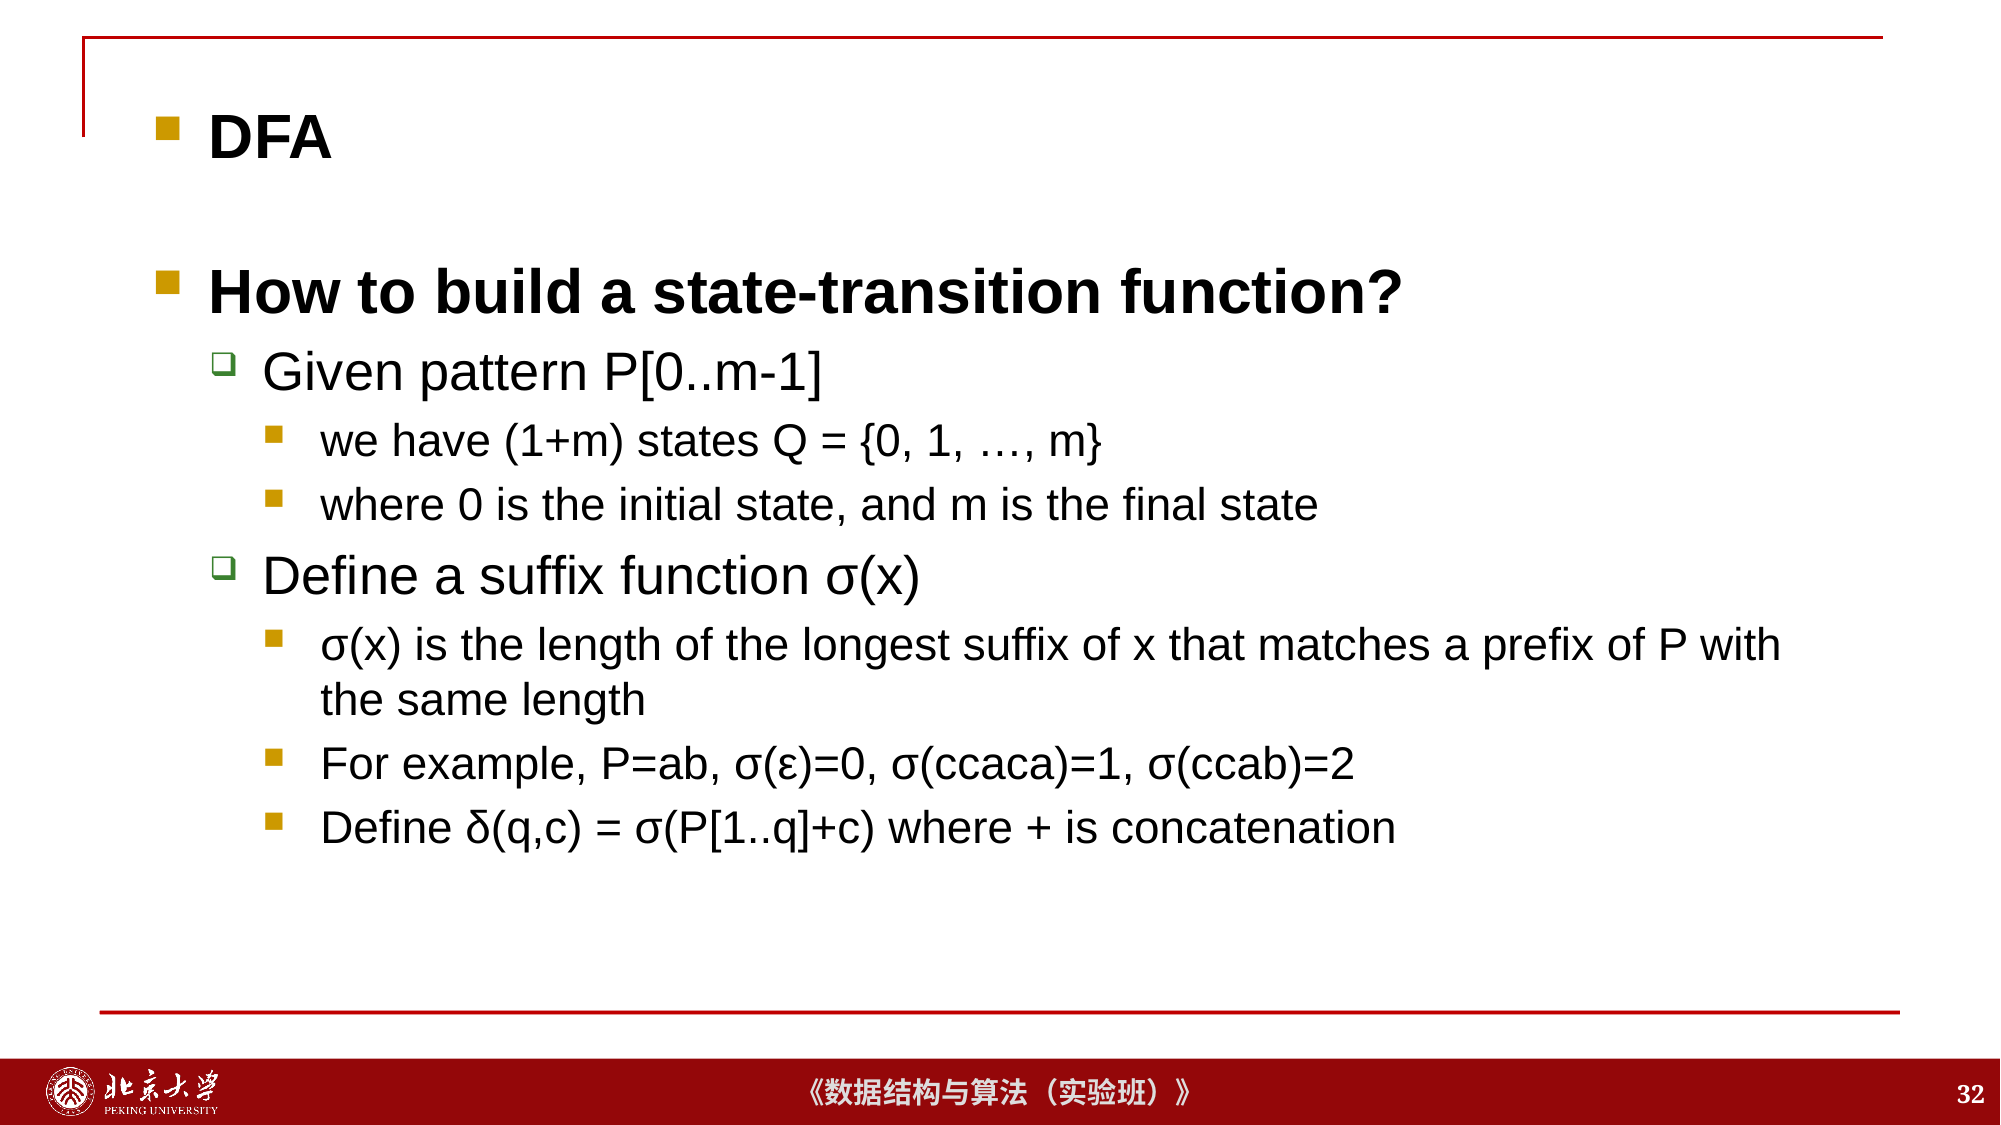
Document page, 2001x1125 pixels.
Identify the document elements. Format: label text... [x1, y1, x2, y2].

picture [46, 1067, 218, 1116]
slide_number 32 [1550, 1065, 2000, 1125]
list How to build a state-transition function? Given pattern P[0..m-1] we have (1+m) states Q = {0, 1, …, m} where 0 is the initial state, and m is the final state Define a suffix function σ(x) σ(x) is the length of the longest suffix of x that matches a prefix of P with the same length For example, P=ab, σ(ε)=0, σ(ccaca)=1, σ(ccab)=2 Define δ(q,c) = σ(P[1..q]+c) where + is concatenation [137, 243, 1863, 1017]
title DFA [137, 59, 1863, 208]
